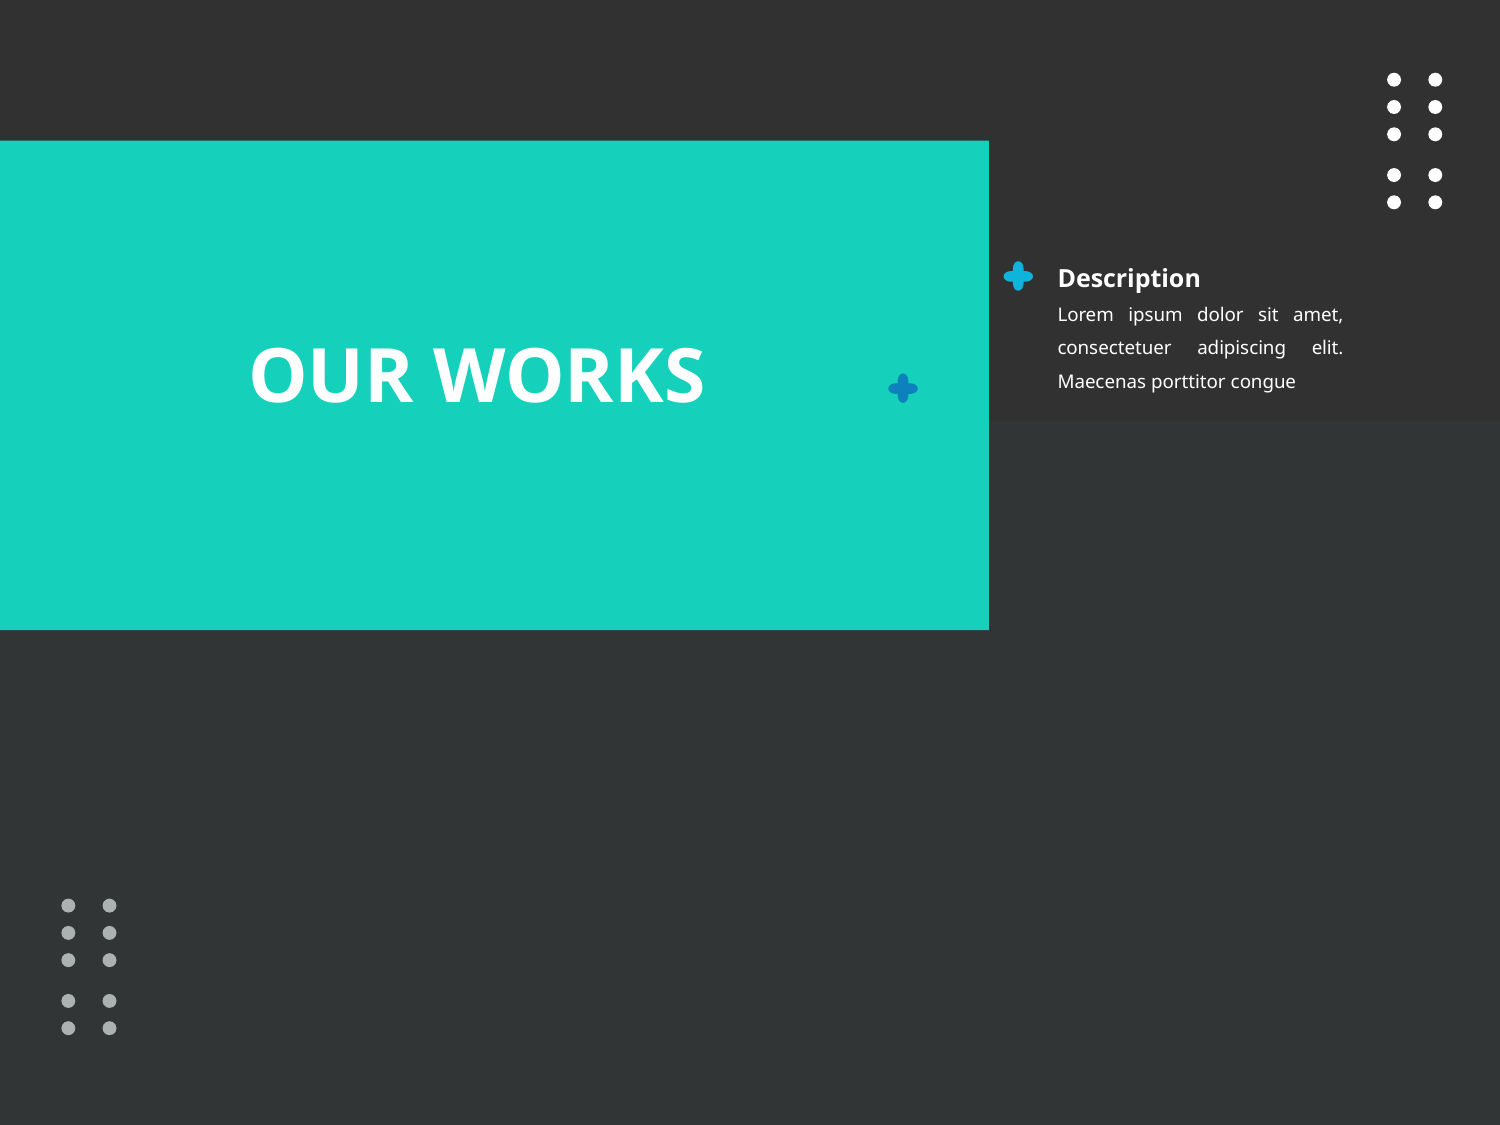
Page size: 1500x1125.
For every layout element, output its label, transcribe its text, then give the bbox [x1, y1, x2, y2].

text_box [1003, 261, 1033, 291]
text_box Description [1042, 254, 1358, 300]
text_box Lorem ipsum dolor sit amet, consectetuer adipiscing elit. Maecenas porttitor congue [1042, 300, 1358, 400]
text_box [0, 140, 990, 421]
title OUR WORKS [233, 141, 1500, 421]
picture [0, 421, 1500, 1125]
text_box [888, 373, 918, 403]
